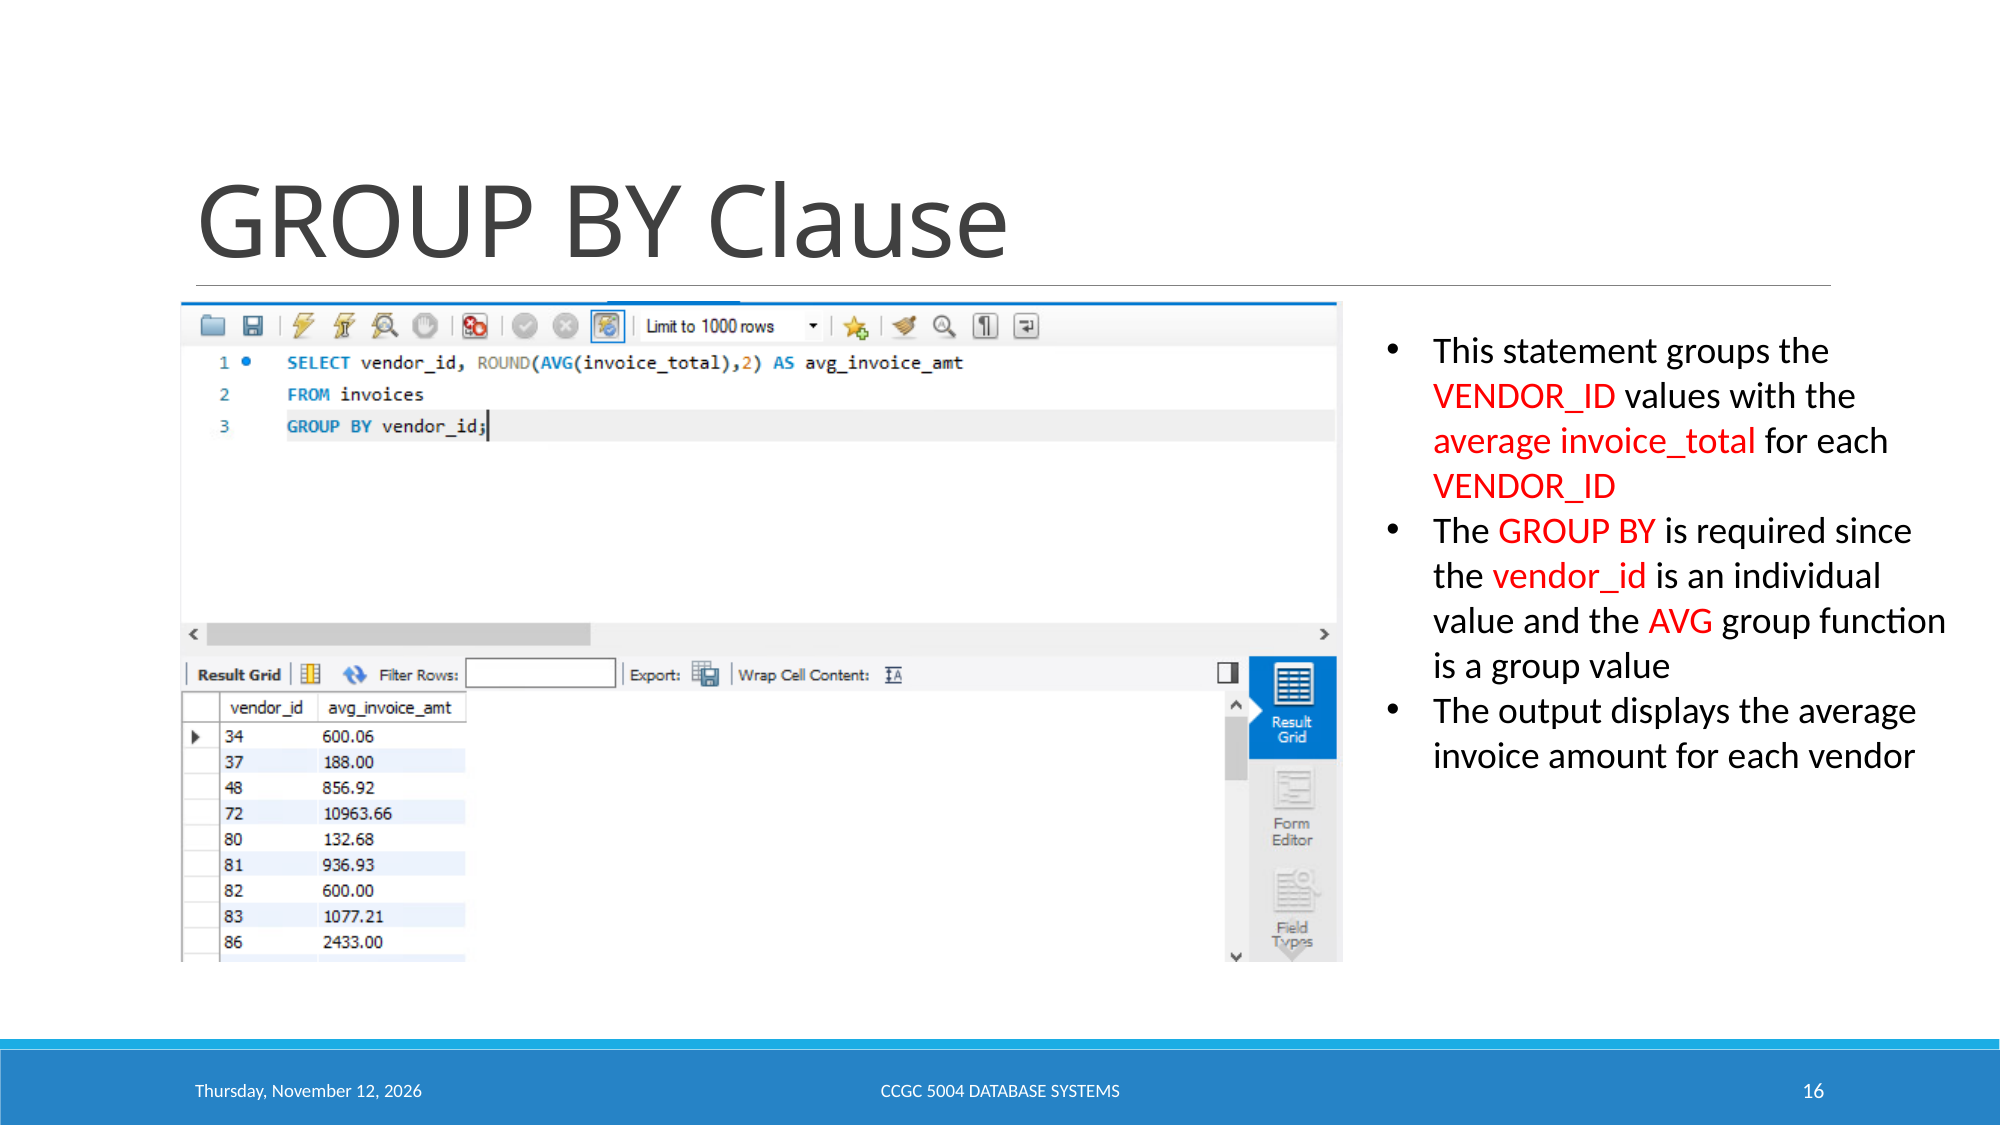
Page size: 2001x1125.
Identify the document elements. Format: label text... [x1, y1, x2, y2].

text_box This statement groups the VENDOR_ID values with the average invoice_total for each VENDOR_ID The GROUP BY is required since the vendor_id is an individual value and the AVG group function is a group value The output displays the average invoice amount for each vendor [1371, 318, 1986, 784]
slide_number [180, 1059, 586, 1120]
footer CCGC 5004 Database Systems [604, 1059, 1396, 1120]
title GROUP BY Clause [180, 47, 1830, 285]
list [179, 300, 1344, 962]
slide_number 16 [1624, 1059, 1840, 1120]
